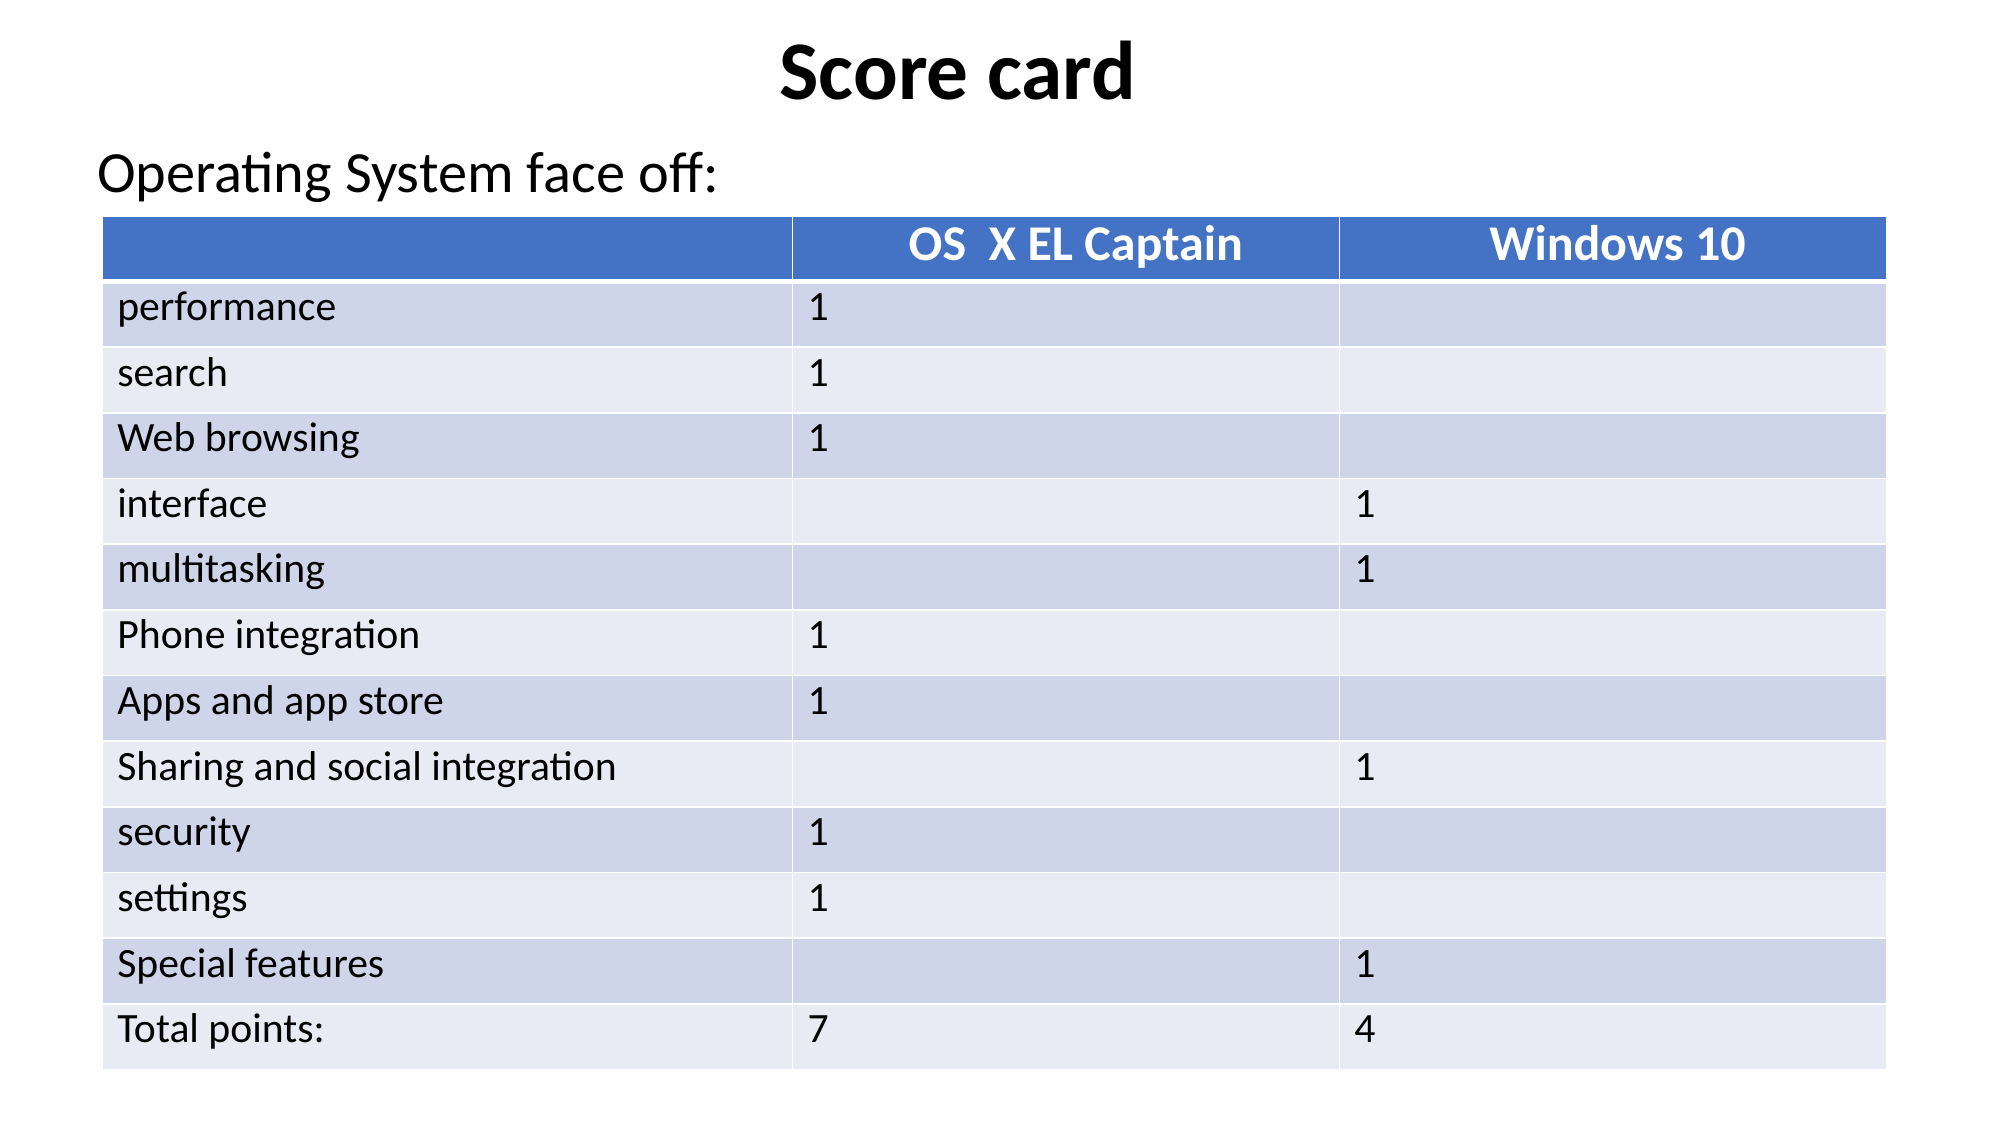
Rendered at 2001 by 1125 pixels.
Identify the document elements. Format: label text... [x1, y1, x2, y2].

table_cell [1340, 611, 1886, 675]
table_cell [1340, 414, 1886, 478]
table_cell Web browsing [103, 414, 792, 478]
table_cell [1340, 873, 1886, 937]
table_cell [1340, 676, 1886, 740]
table_cell [793, 939, 1339, 1003]
table_cell [793, 479, 1339, 543]
table_cell 7 [793, 1005, 1339, 1069]
table_header [103, 217, 792, 279]
table_cell 1 [793, 348, 1339, 412]
table_cell performance [103, 284, 792, 346]
table_cell [1340, 284, 1886, 346]
table_cell 1 [1340, 545, 1886, 609]
table_header OS X EL Captain [793, 217, 1339, 279]
table_cell settings [103, 873, 792, 937]
text_box Operating System face off: [82, 126, 792, 212]
table_cell 1 [1340, 742, 1886, 806]
table_cell multitasking [103, 545, 792, 609]
table_cell [1340, 348, 1886, 412]
table_cell [793, 545, 1339, 609]
table_cell 4 [1340, 1005, 1886, 1069]
table_cell [1340, 808, 1886, 872]
table_cell 1 [1340, 939, 1886, 1003]
table_cell 1 [793, 611, 1339, 675]
table_cell [793, 742, 1339, 806]
table_cell Apps and app store [103, 676, 792, 740]
table_cell Sharing and social integration [103, 742, 792, 806]
table_cell Phone integration [103, 611, 792, 675]
table_cell 1 [1340, 479, 1886, 543]
table_cell Special features [103, 939, 792, 1003]
table_header Windows 10 [1340, 217, 1886, 279]
table_cell 1 [793, 873, 1339, 937]
table_cell search [103, 348, 792, 412]
table_cell security [103, 808, 792, 872]
table_cell 1 [793, 676, 1339, 740]
table_cell interface [103, 479, 792, 543]
table_cell 1 [793, 808, 1339, 872]
table_cell 1 [793, 414, 1339, 478]
table_cell Total points: [103, 1005, 792, 1069]
table_cell 1 [793, 284, 1339, 346]
text_box Score card [764, 9, 1192, 125]
